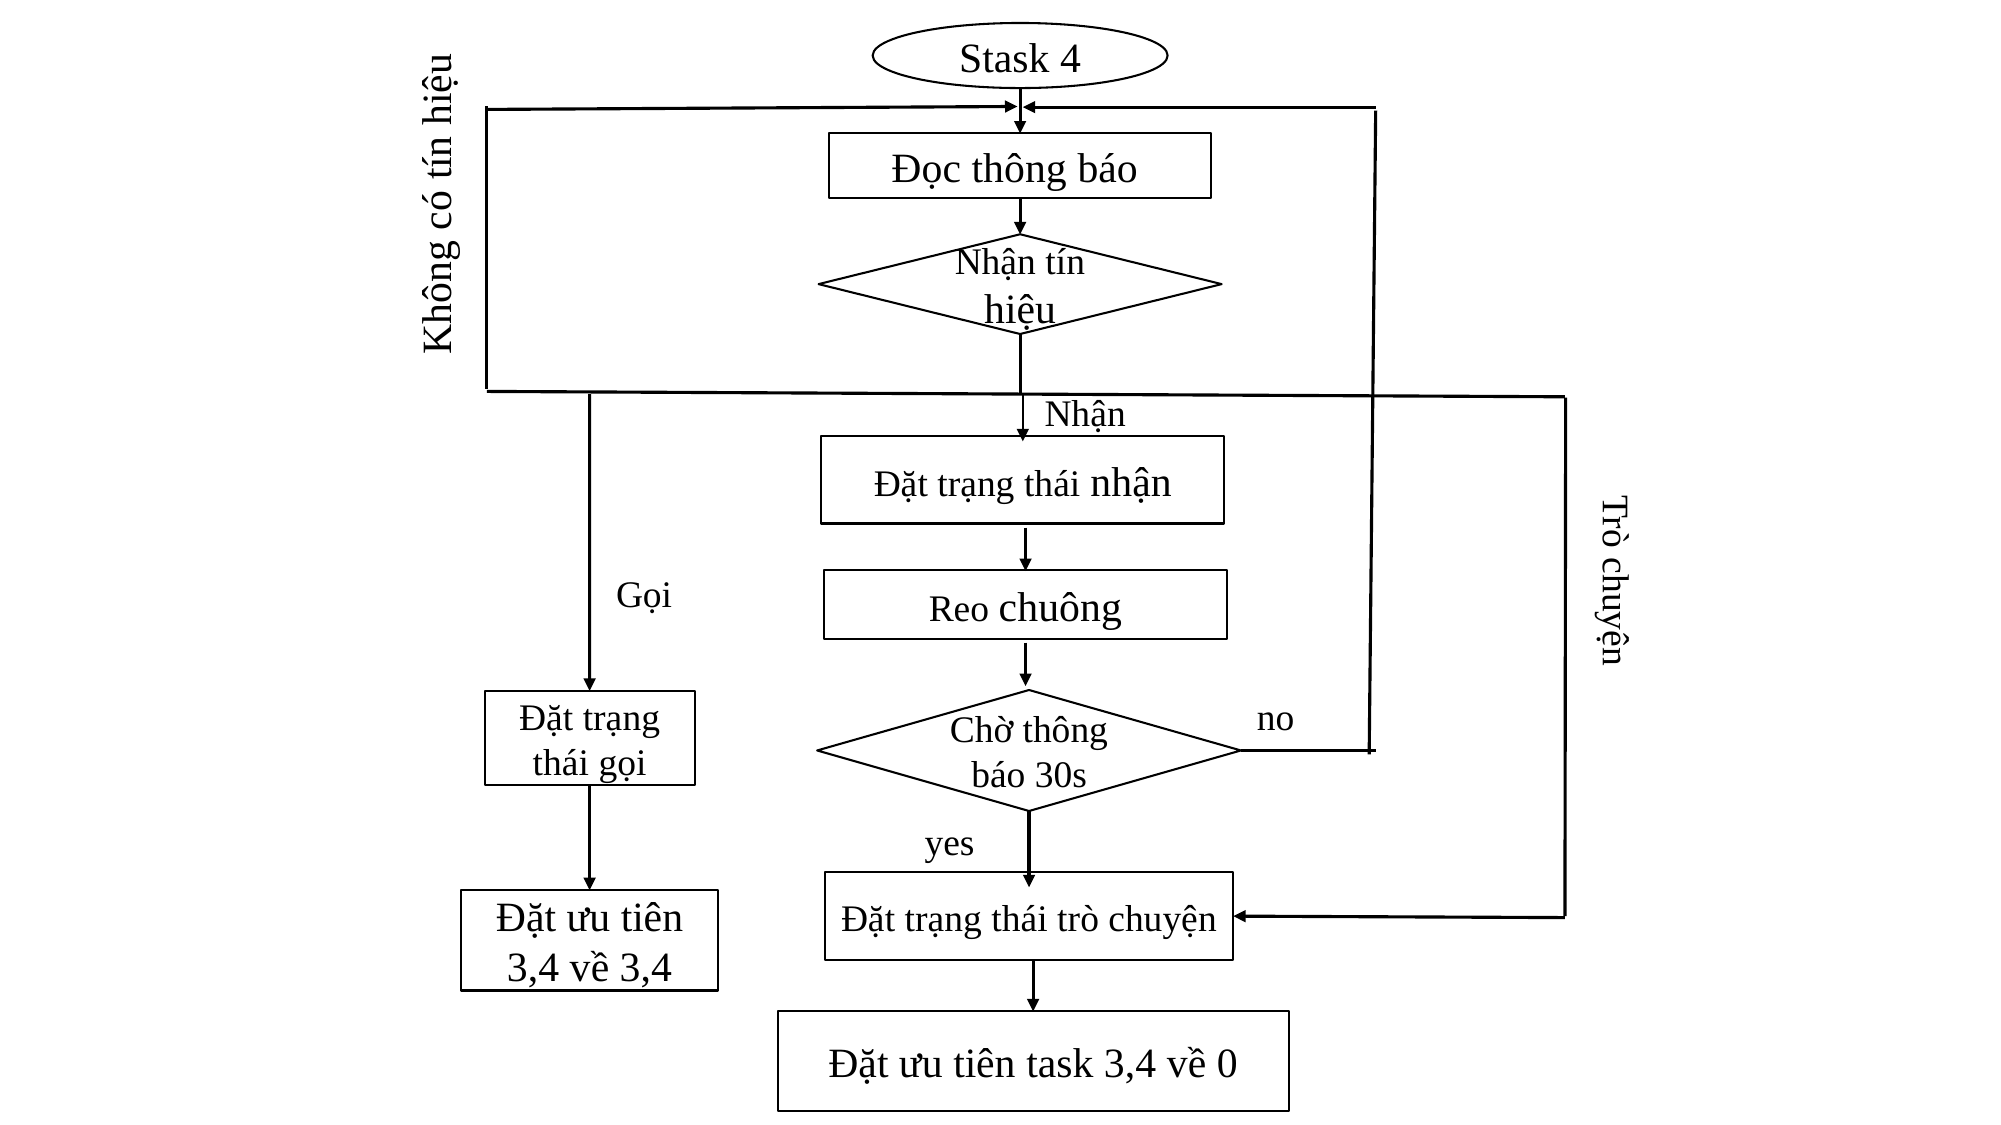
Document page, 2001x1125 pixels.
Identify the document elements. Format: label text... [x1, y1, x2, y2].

text_box Đọc thông báo [828, 132, 1212, 199]
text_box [486, 391, 1368, 398]
text_box Đặt trạng thái gọi [484, 690, 696, 786]
text_box Đặt trạng thái trò chuyện [824, 871, 1234, 961]
text_box Gọi [601, 562, 688, 623]
text_box Chờ thông báo 30s [816, 689, 1241, 812]
text_box Đặt ưu tiên task 3,4 về 0 [777, 1010, 1290, 1112]
text_box Không có tín hiệu [402, 38, 468, 370]
text_box Đặt trạng thái nhận [820, 435, 1225, 525]
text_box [1376, 391, 1566, 398]
text_box Stask 4 [871, 21, 1169, 90]
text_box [1368, 110, 1376, 755]
text_box Nhận tín hiệu [817, 233, 1223, 335]
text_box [486, 106, 1018, 110]
text_box Reo chuông [823, 569, 1228, 640]
text_box Trò chuyện [1588, 480, 1648, 682]
text_box no [1242, 685, 1310, 746]
text_box Nhận [1029, 381, 1151, 391]
text_box yes [909, 810, 990, 871]
text_box Đặt ưu tiên 3,4 về 3,4 [460, 889, 719, 992]
text_box Nhận [1029, 398, 1151, 441]
